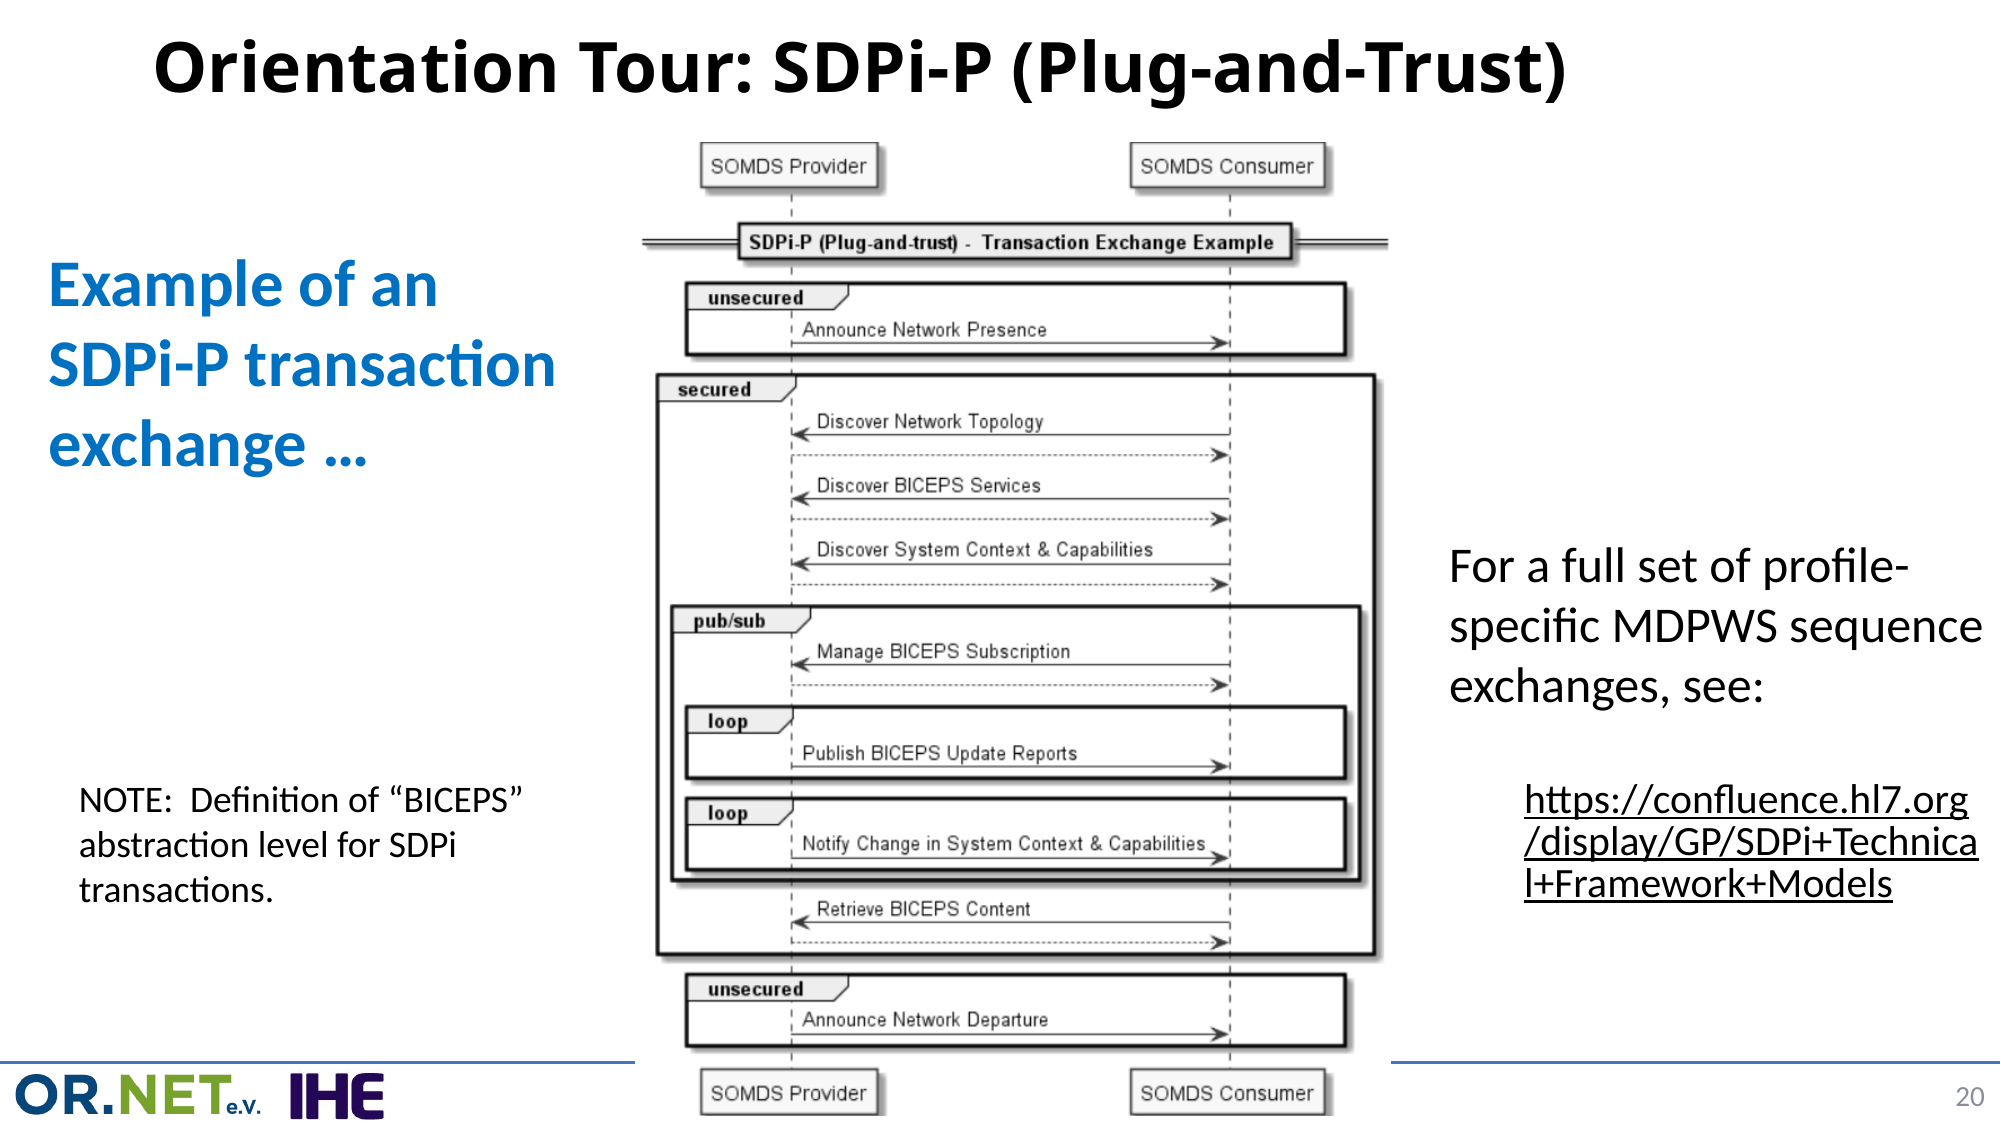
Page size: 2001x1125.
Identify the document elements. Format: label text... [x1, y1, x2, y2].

text_box NOTE: Definition of “BICEPS” abstraction level for SDPi transactions. [64, 767, 577, 917]
slide_number 20 [1810, 1064, 2000, 1125]
picture [635, 142, 1391, 1116]
text_box Example of an SDPi-P transaction exchange … [34, 232, 600, 488]
text_box For a full set of profile-specific MDPWS sequence exchanges, see: https://confluence.hl7.org/display/GP/SDPi+Technical+Framework+Models [1434, 524, 2000, 880]
title Orientation Tour: SDPi-P (Plug-and-Trust) [137, 3, 1863, 136]
picture [7, 1062, 268, 1125]
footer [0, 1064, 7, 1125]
picture [290, 1068, 386, 1120]
footer IHE DE SDC/SDPi PAT – Lübeck DE – October 2020 [268, 1064, 1810, 1125]
